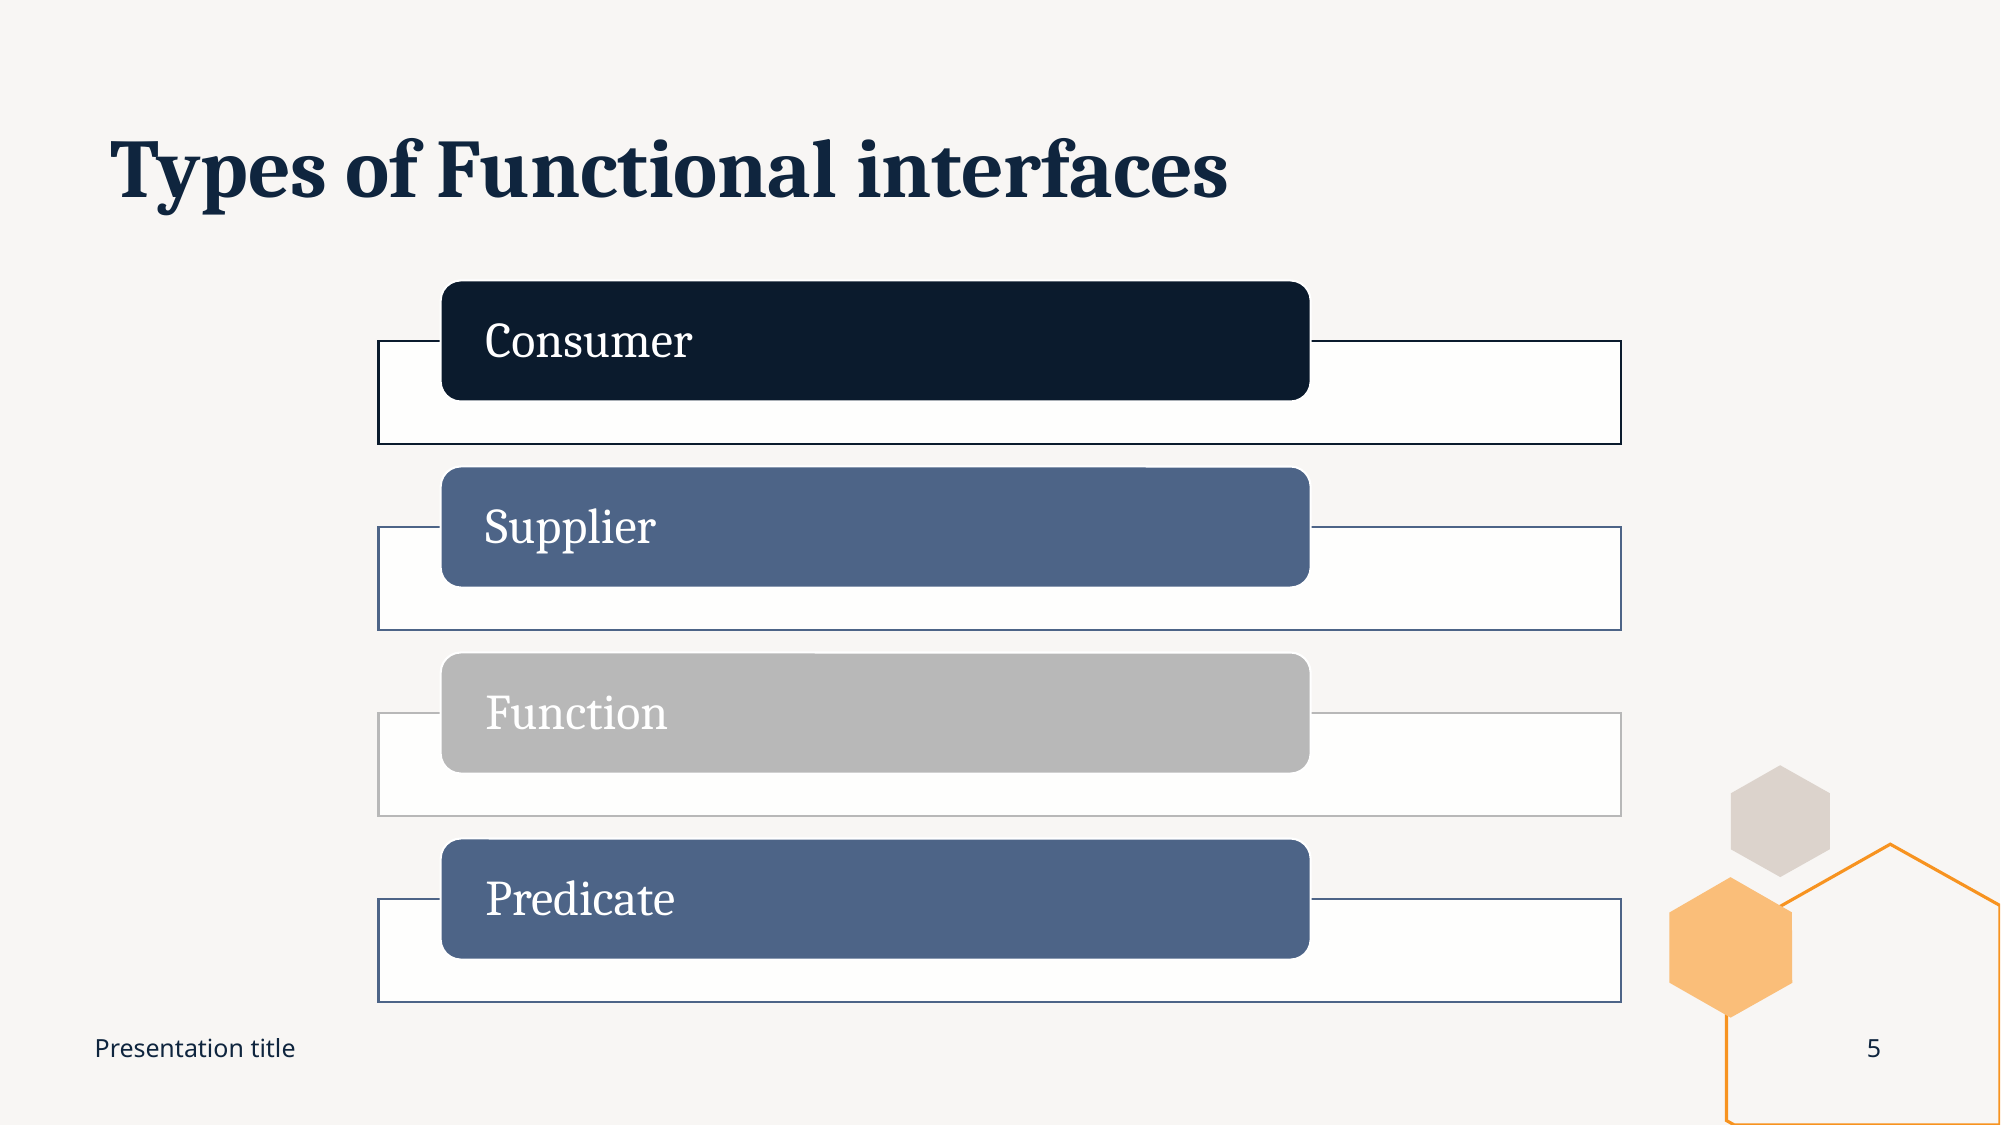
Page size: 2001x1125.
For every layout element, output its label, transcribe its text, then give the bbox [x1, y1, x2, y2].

slide_number 5 [1836, 1020, 1912, 1080]
footer Presentation title [79, 1020, 755, 1080]
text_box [378, 276, 1622, 1007]
title Types of Functional interfaces [95, 118, 1882, 231]
